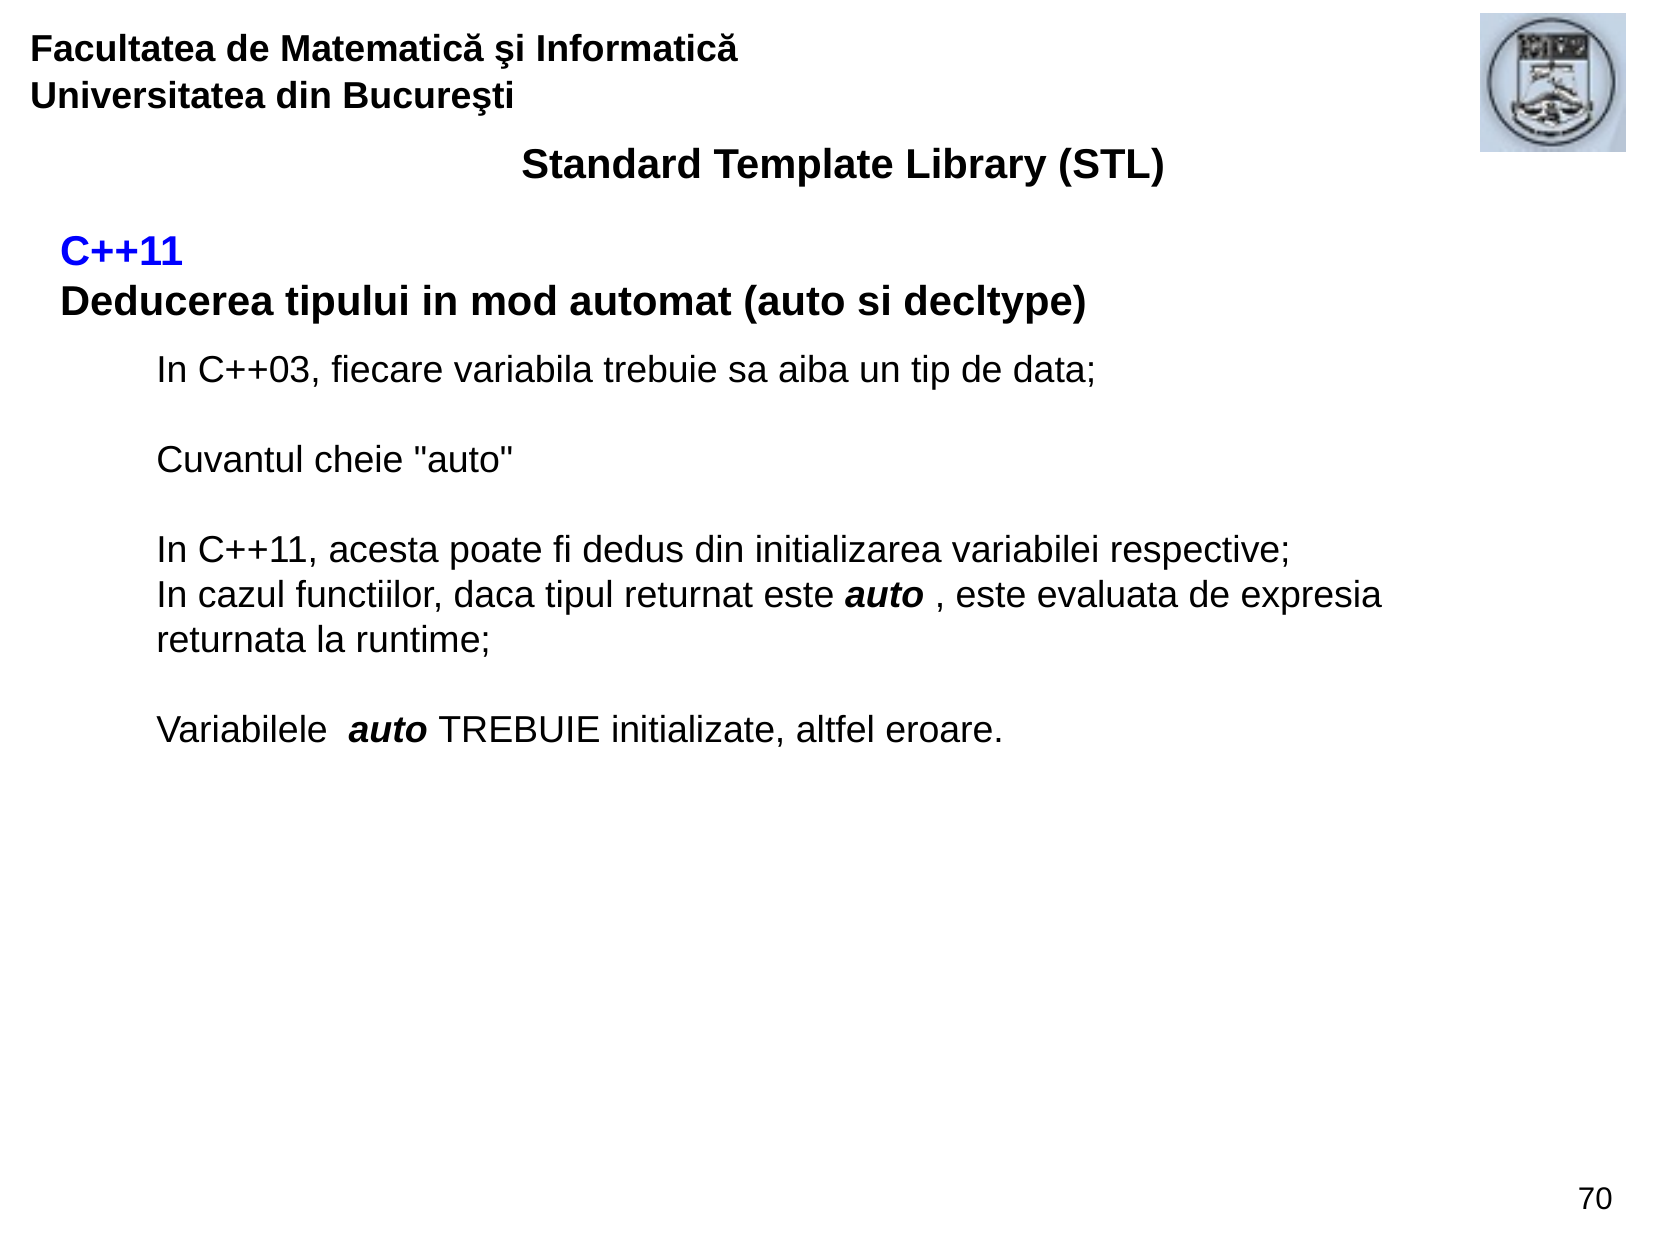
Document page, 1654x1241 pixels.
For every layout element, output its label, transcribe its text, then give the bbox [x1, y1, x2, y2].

text_box 70 [1524, 1158, 1630, 1225]
text_box Facultatea de Matematică şi Informatică Universitatea din Bucureşti [13, 13, 841, 122]
text_box Standard Template Library (STL) [293, 135, 1394, 208]
text_box In C++03, fiecare variabila trebuie sa aiba un tip de data; Cuvantul cheie "auto" In C++11, acesta poate fi dedus din initializarea variabilei respective; In cazul functiilor, daca tipul returnat este auto , este evaluata de expresia returnata la runtime; Variabilele auto TREBUIE initializate, altfel eroare. [141, 337, 1537, 758]
text_box C++11 Deducerea tipului in mod automat (auto si decltype) [45, 208, 1527, 336]
picture [1480, 13, 1626, 152]
